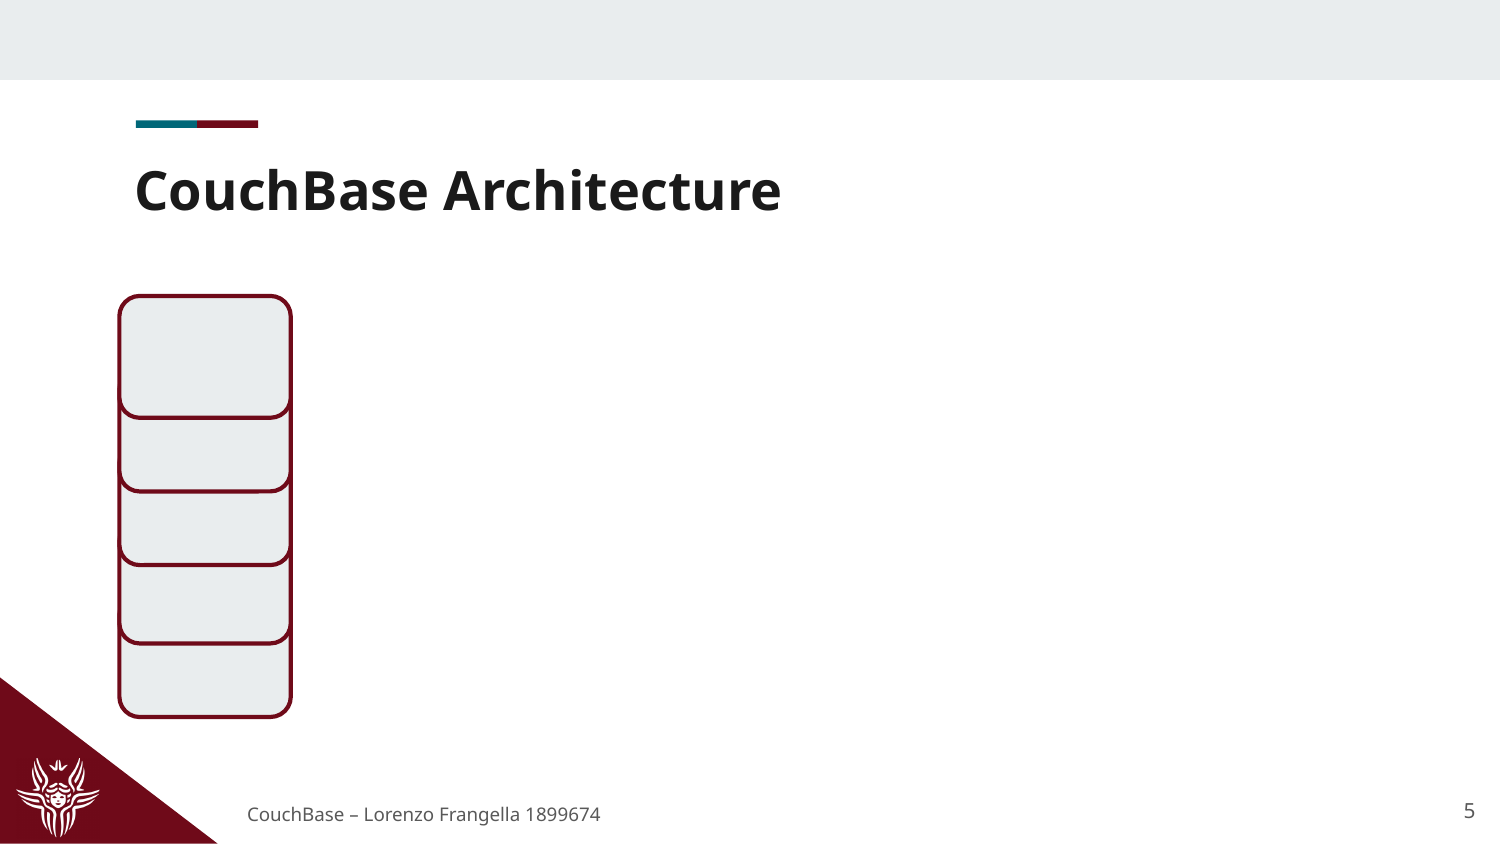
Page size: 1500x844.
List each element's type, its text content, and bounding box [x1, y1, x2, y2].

picture [16, 758, 100, 839]
text_box [117, 629, 293, 720]
text_box [117, 293, 293, 420]
subtitle CouchBase – Lorenzo Frangella 1899674 [232, 783, 1193, 839]
text_box [117, 404, 293, 494]
text_box [117, 477, 293, 568]
text_box [117, 551, 293, 646]
slide_number 5 [1400, 779, 1491, 844]
title CouchBase Architecture [119, 141, 1381, 230]
